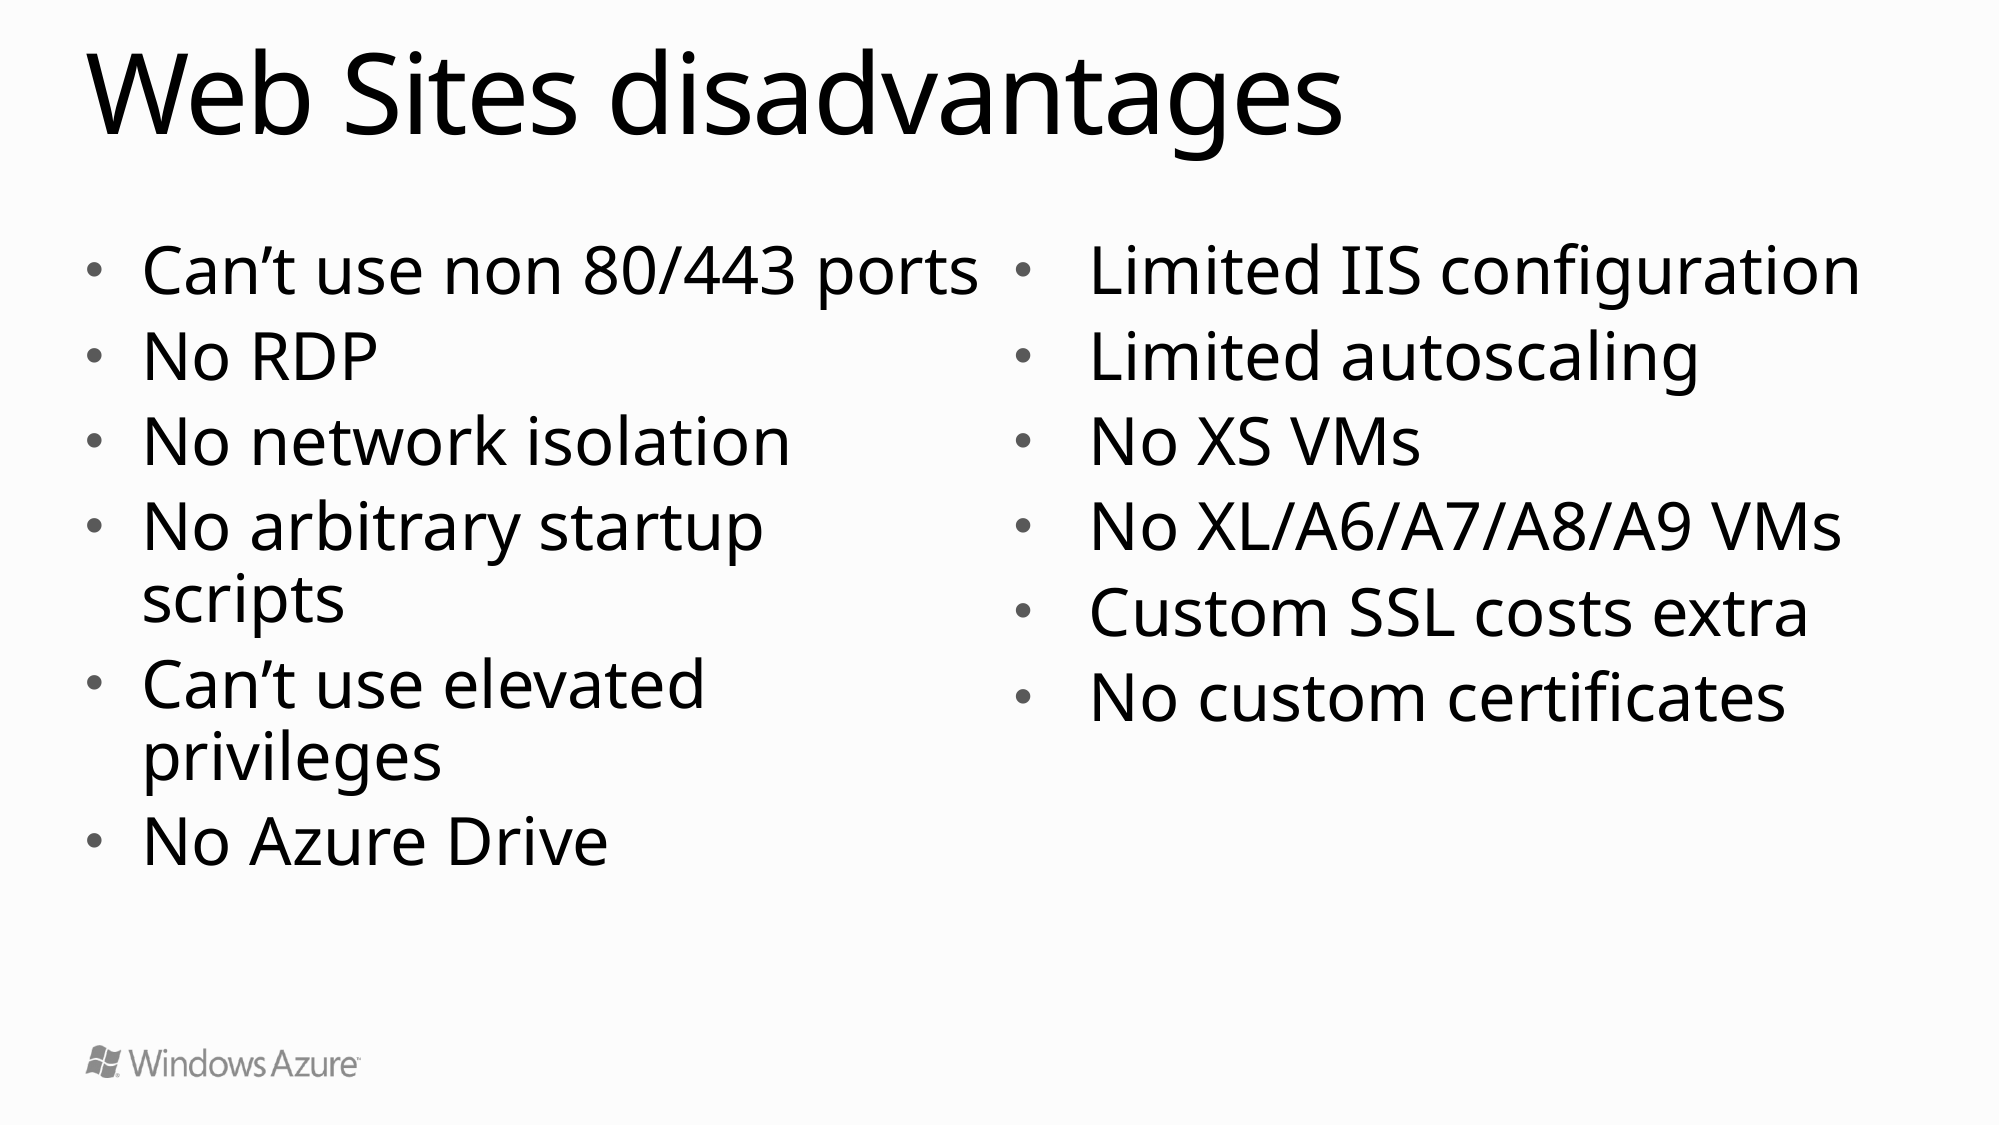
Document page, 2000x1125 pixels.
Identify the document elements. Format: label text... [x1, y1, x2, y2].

list Can’t use non 80/443 ports No RDP No network isolation No arbitrary startup scripts Can’t use elevated privileges No Azure Drive [85, 237, 986, 755]
list Limited IIS configuration Limited autoscaling No XS VMs No XL/A6/A7/A8/A9 VMs Custom SSL costs extra No custom certificates [1014, 237, 1914, 755]
title Web Sites disadvantages [85, 37, 1914, 161]
